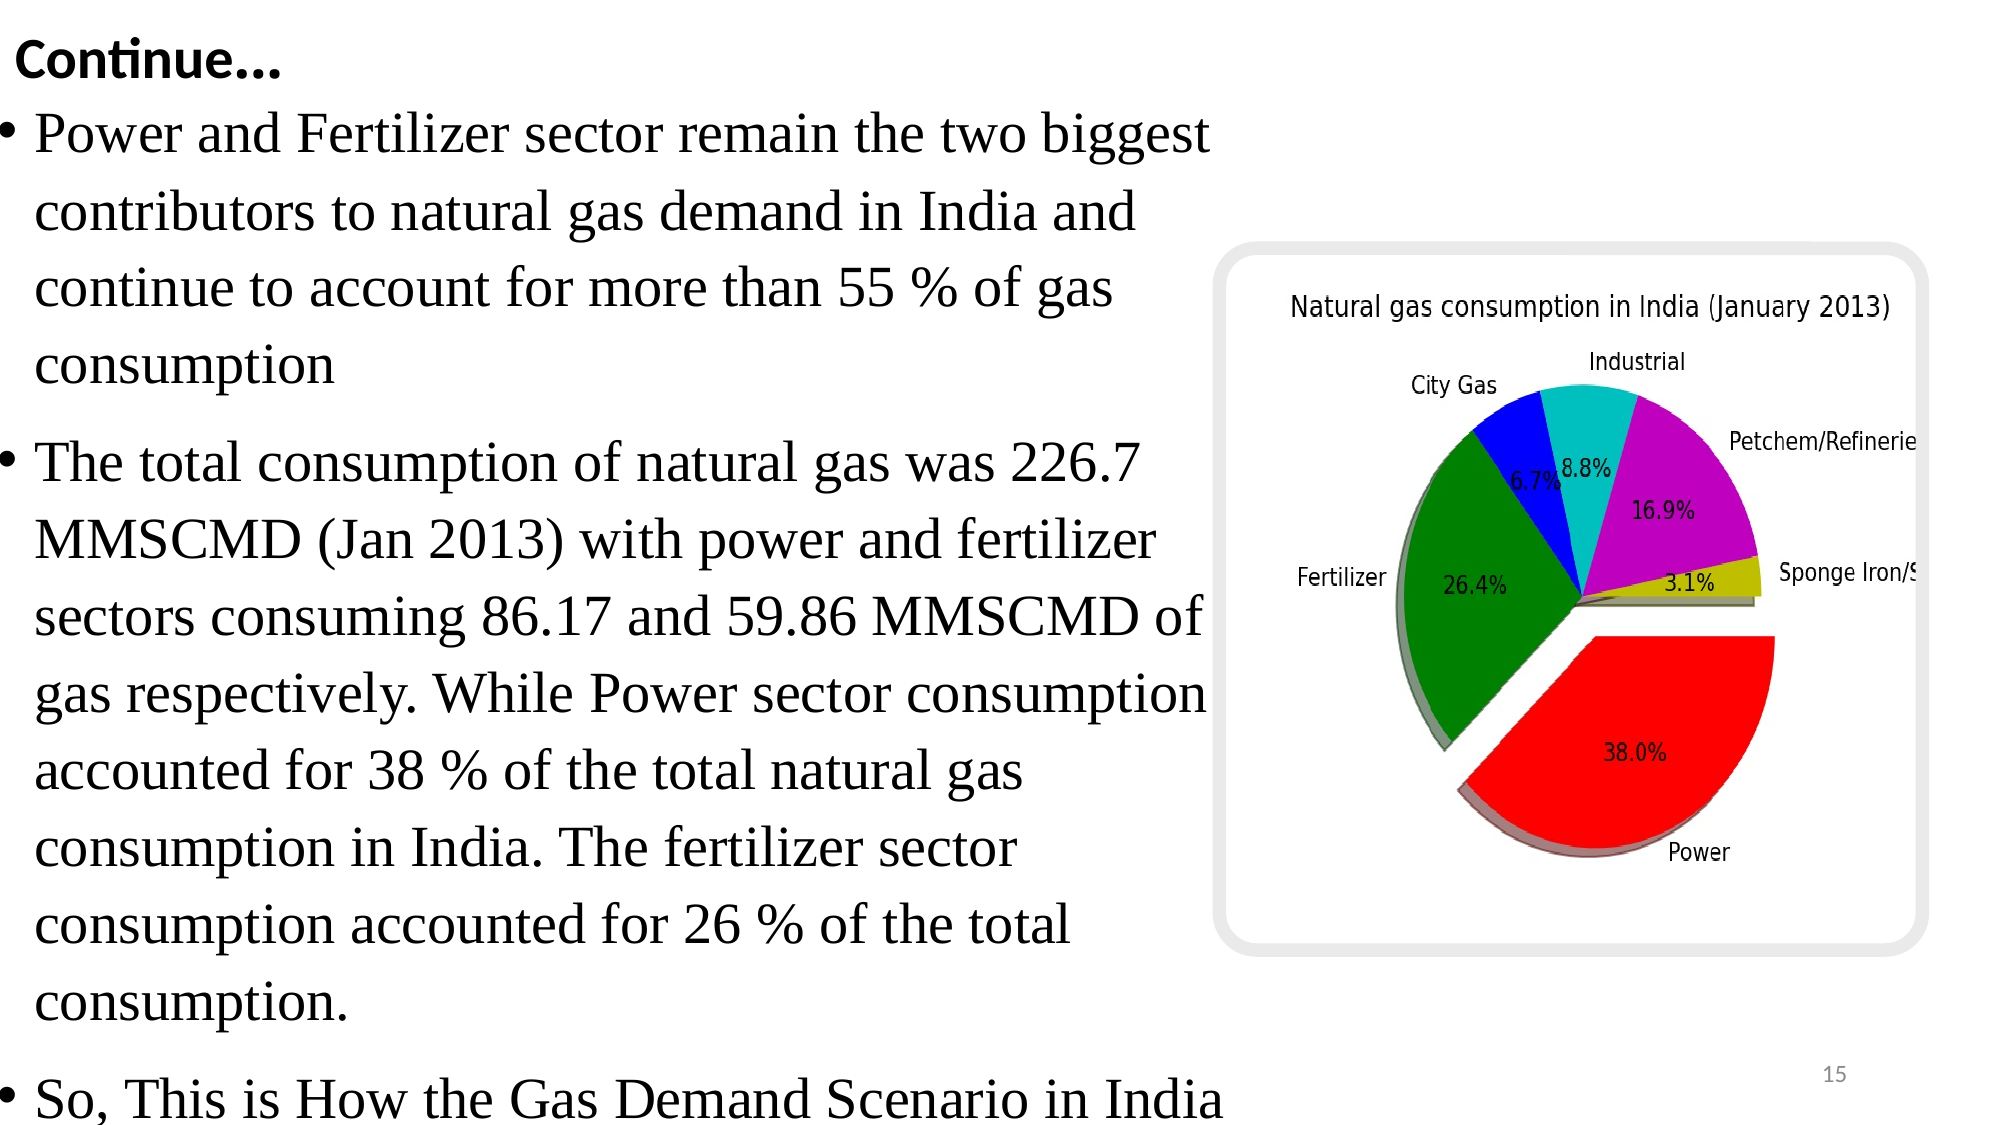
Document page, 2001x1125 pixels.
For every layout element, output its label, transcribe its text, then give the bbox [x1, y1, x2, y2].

picture [1219, 248, 1923, 950]
slide_number 15 [1412, 1042, 1863, 1103]
title Continue... [0, 5, 1725, 114]
list Power and Fertilizer sector remain the two biggest contributors to natural gas demand in India and continue to account for more than 55 % of gas consumption The total consumption of natural gas was 226.7 MMSCMD (Jan 2013) with power and fertilizer sectors consuming 86.17 and 59.86 MMSCMD of gas respectively. While Power sector consumption accounted for 38 % of the total natural gas consumption in India. The fertilizer sector consumption accounted for 26 % of the total consumption. So, This is How the Gas Demand Scenario in India [0, 80, 1306, 1120]
